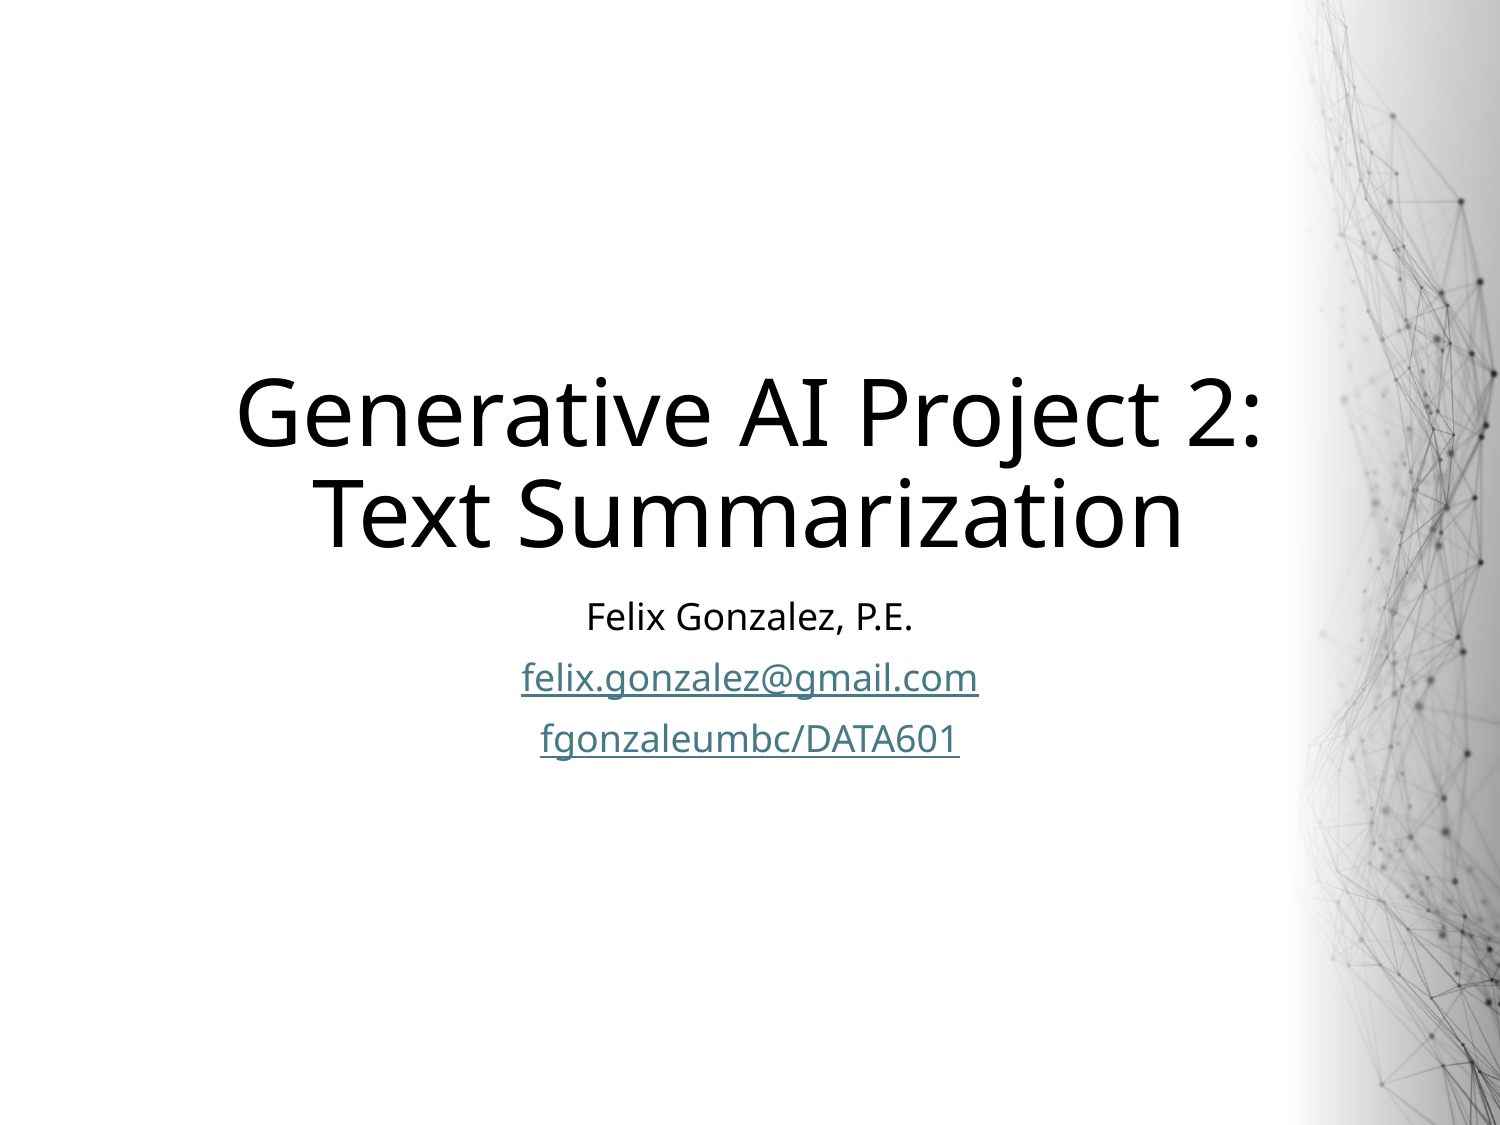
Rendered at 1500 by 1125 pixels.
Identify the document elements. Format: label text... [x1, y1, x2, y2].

title Generative AI Project 2: Text Summarization [187, 184, 1313, 576]
subtitle Felix Gonzalez, P.E. felix.gonzalez@gmail.com fgonzaleumbc/DATA601 [187, 590, 1313, 863]
